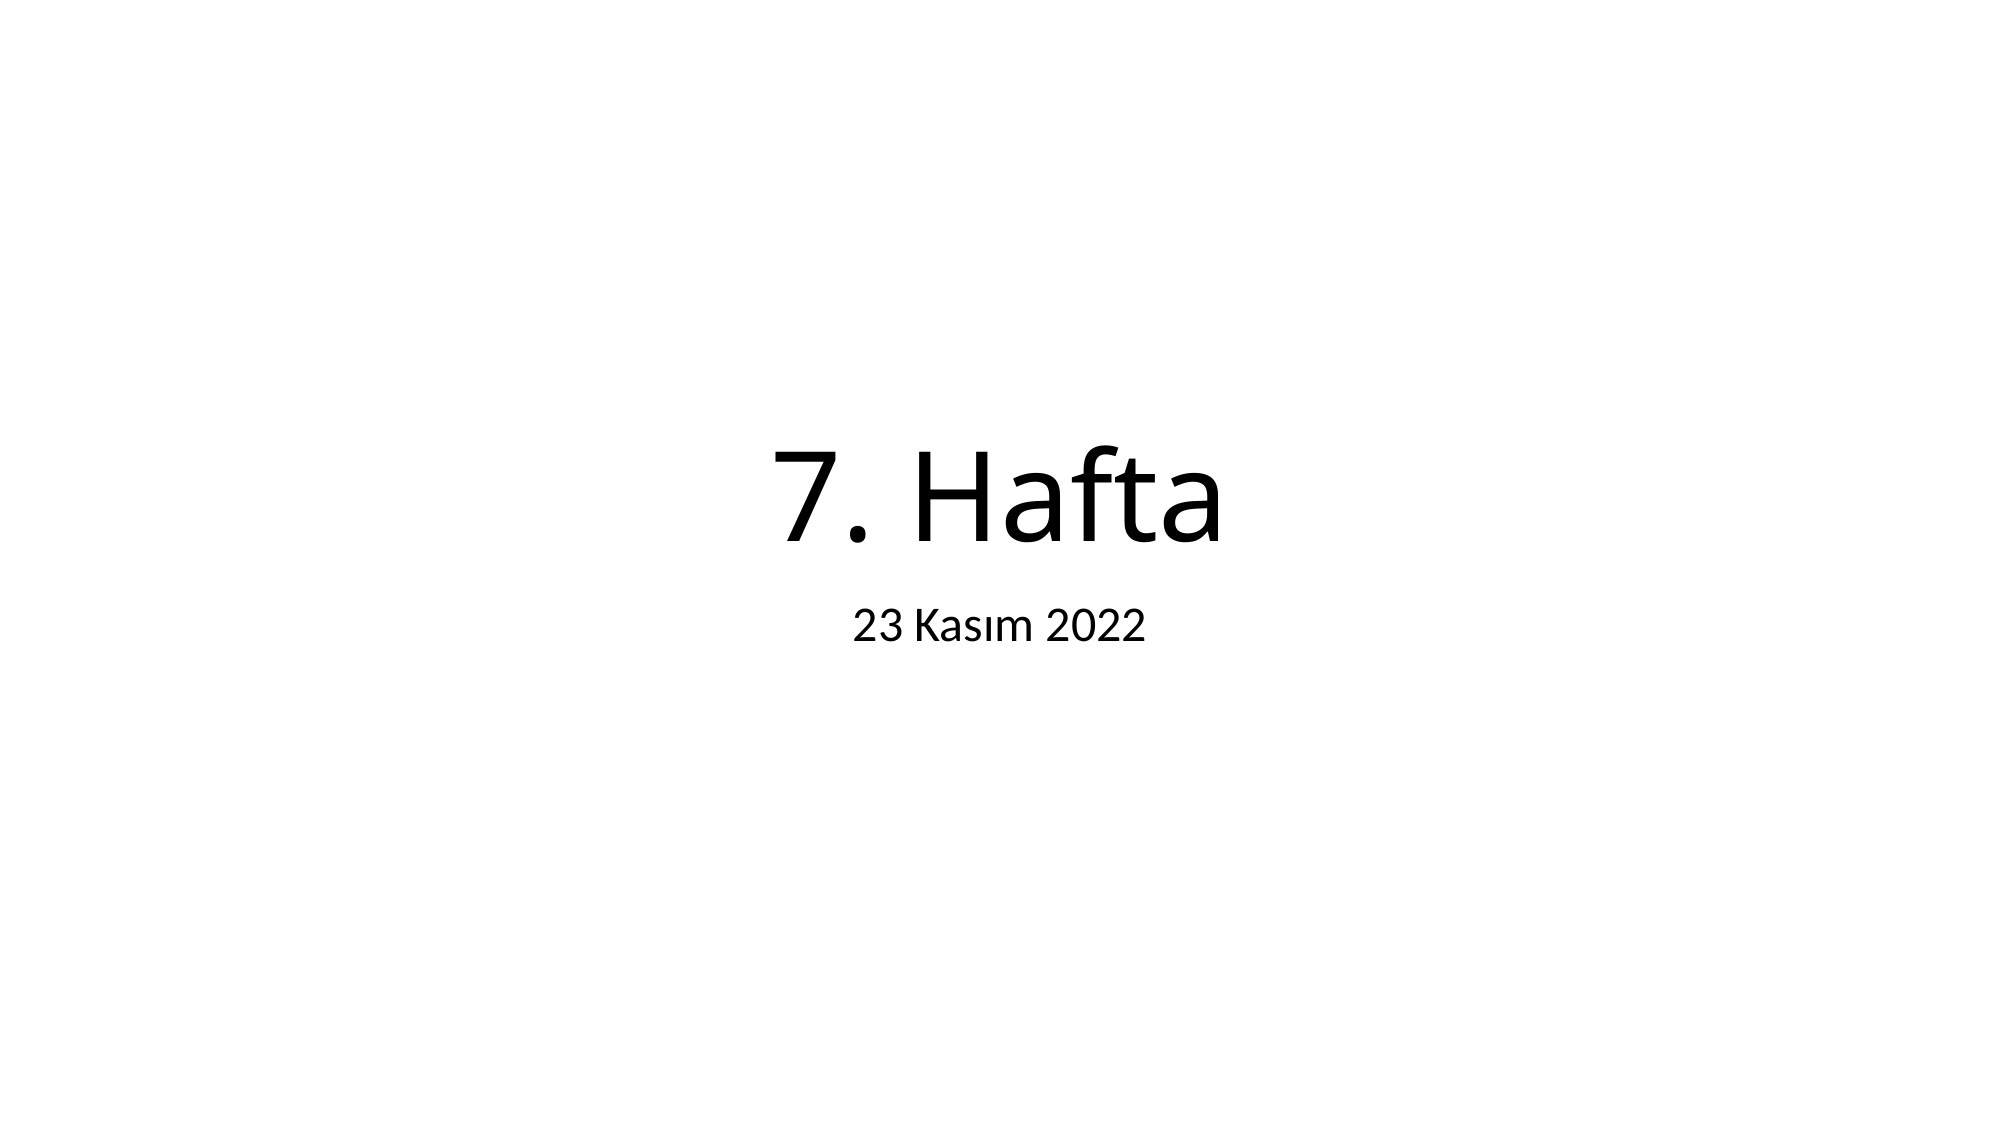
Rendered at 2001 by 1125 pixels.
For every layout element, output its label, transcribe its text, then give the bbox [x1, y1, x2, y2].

title 7. Hafta [249, 184, 1750, 576]
subtitle 23 Kasım 2022 [249, 590, 1750, 863]
